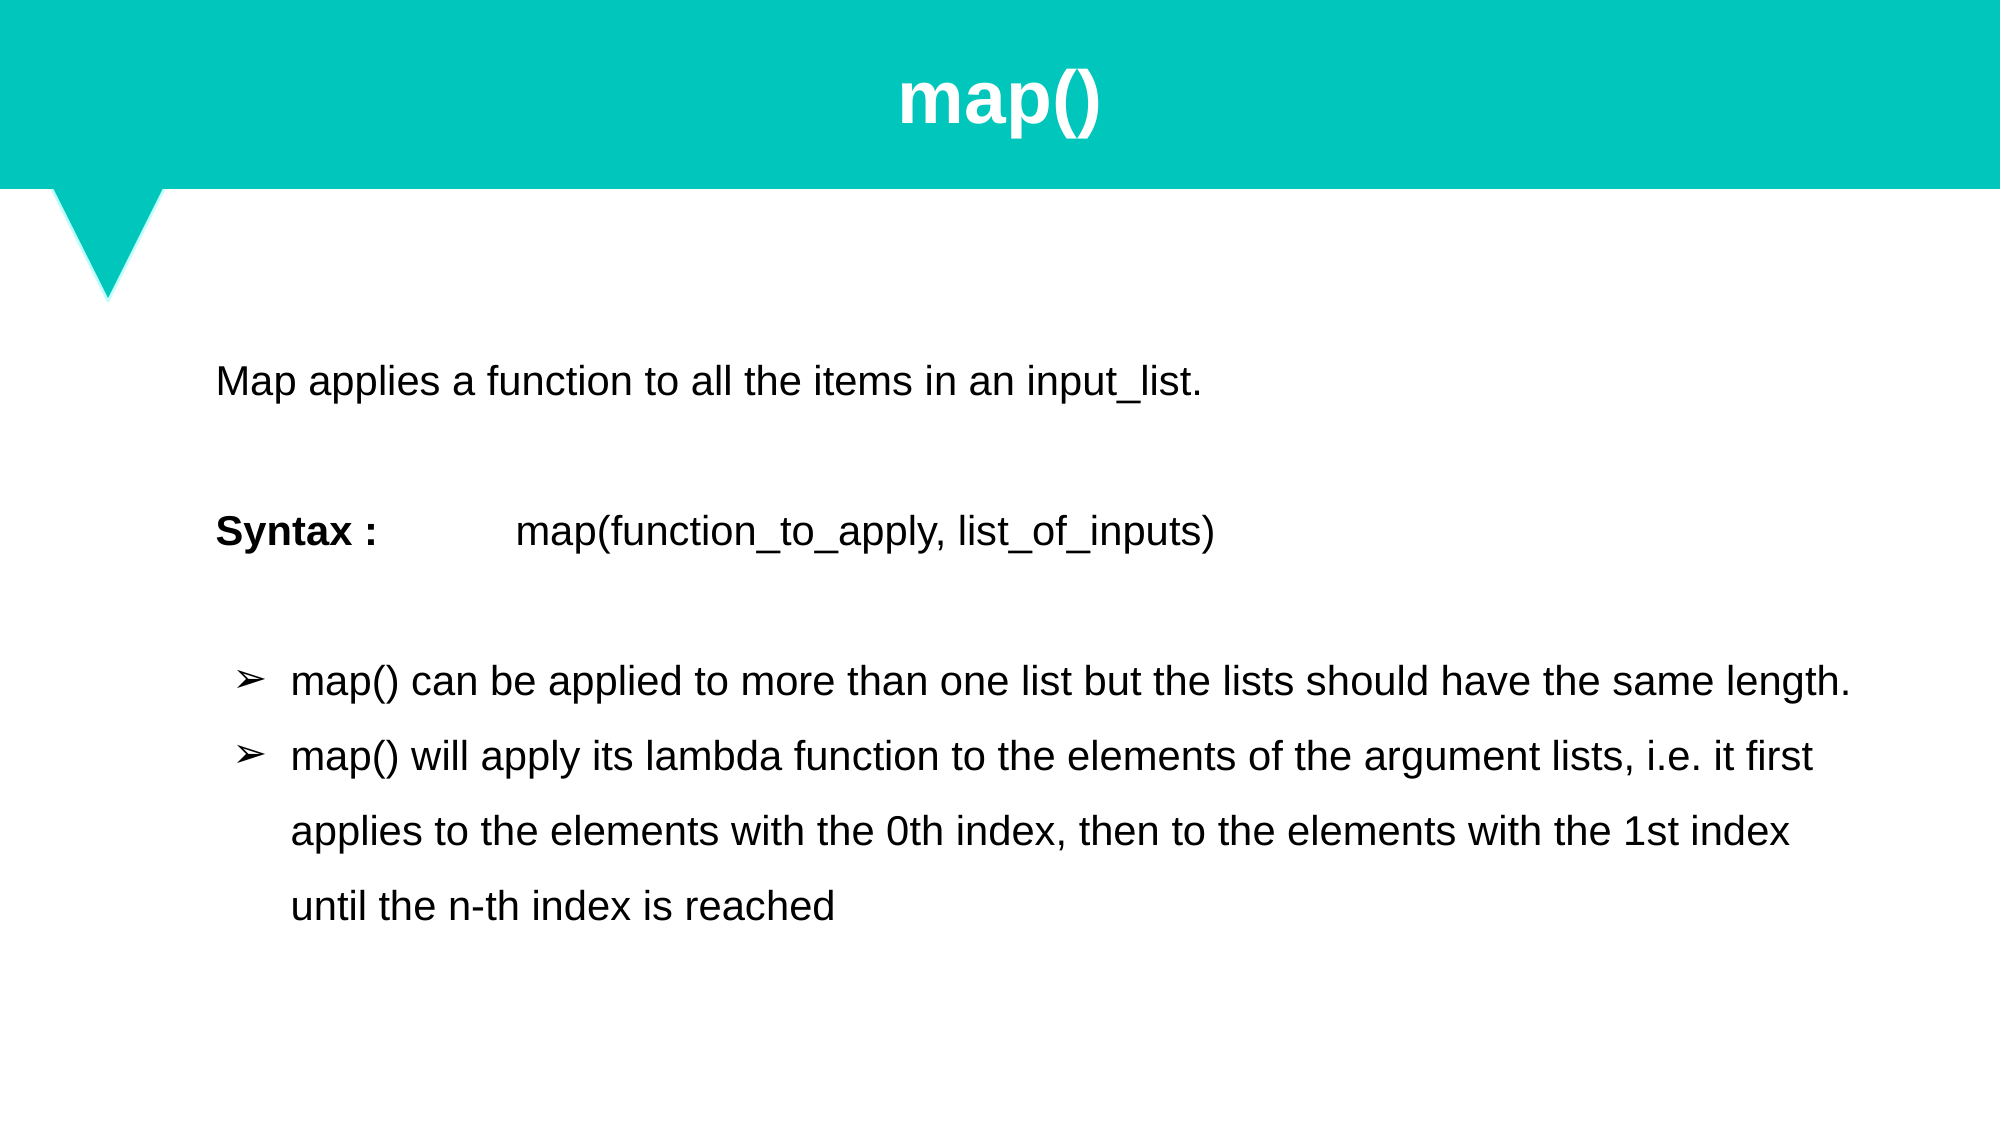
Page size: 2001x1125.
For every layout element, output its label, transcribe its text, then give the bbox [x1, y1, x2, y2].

text_box Map applies a function to all the items in an input_list. Syntax : map(function_to_apply, list_of_inputs) map() can be applied to more than one list but the lists should have the same length. map() will apply its lambda function to the elements of the argument lists, i.e. it first applies to the elements with the 0th index, then to the elements with the 1st index until the n-th index is reached [200, 321, 1890, 1052]
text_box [0, 0, 2000, 302]
